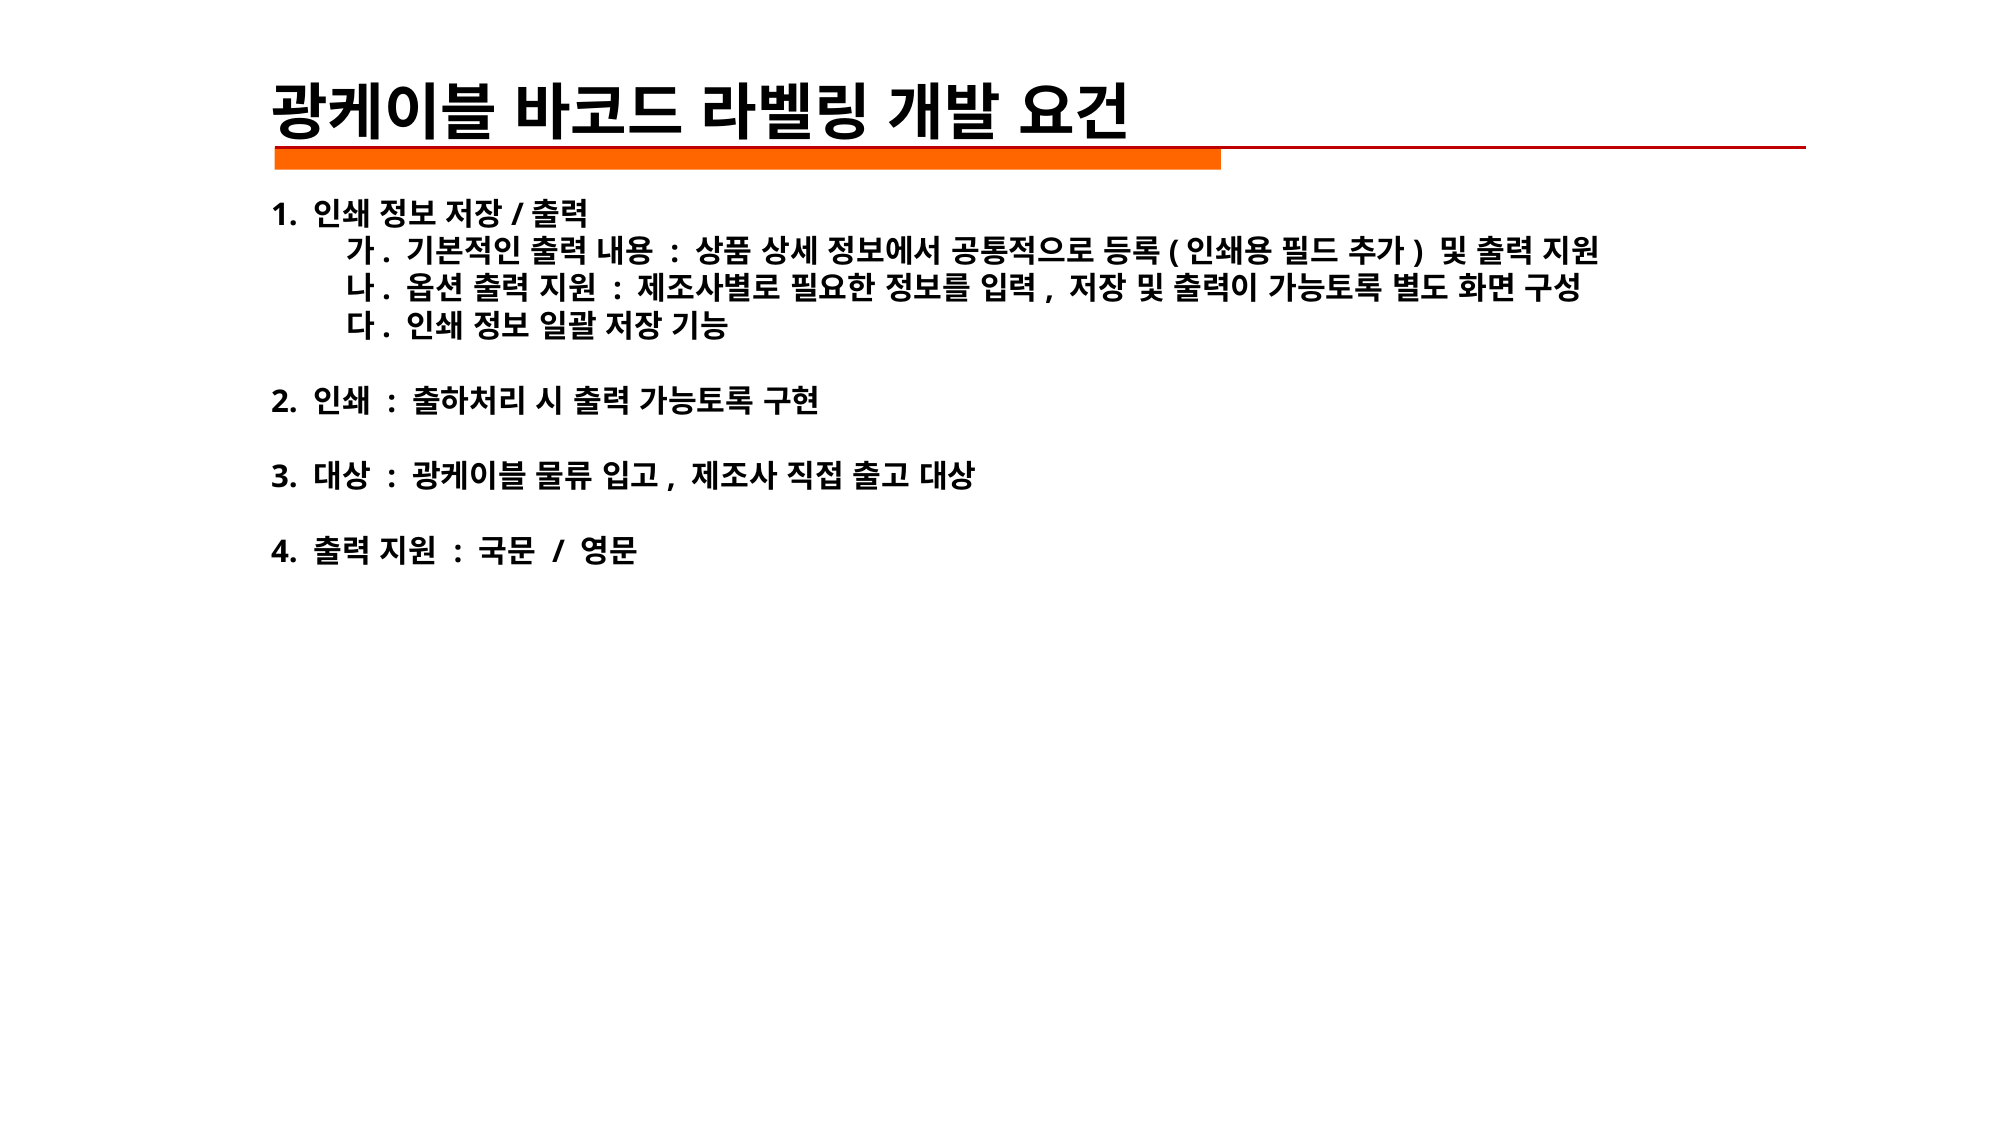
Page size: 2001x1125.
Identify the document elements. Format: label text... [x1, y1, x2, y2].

text_box [274, 155, 1221, 170]
text_box 1. 인쇄 정보 저장/출력 가. 기본적인 출력 내용 : 상품 상세 정보에서 공통적으로 등록(인쇄용 필드 추가) 및 출력 지원 나. 옵션 출력 지원 : 제조사별로 필요한 정보를 입력, 저장 및 출력이 가능토록 별도 화면 구성 다. 인쇄 정보 일괄 저장 기능 2. 인쇄 : 출하처리 시 출력 가능토록 구현 3. 대상 : 광케이블 물류 입고, 제조사 직접 출고 대상 4. 출력 지원 : 국문 / 영문 [256, 186, 1705, 576]
text_box 광케이블 바코드 라벨링 개발 요건 [256, 67, 1378, 155]
